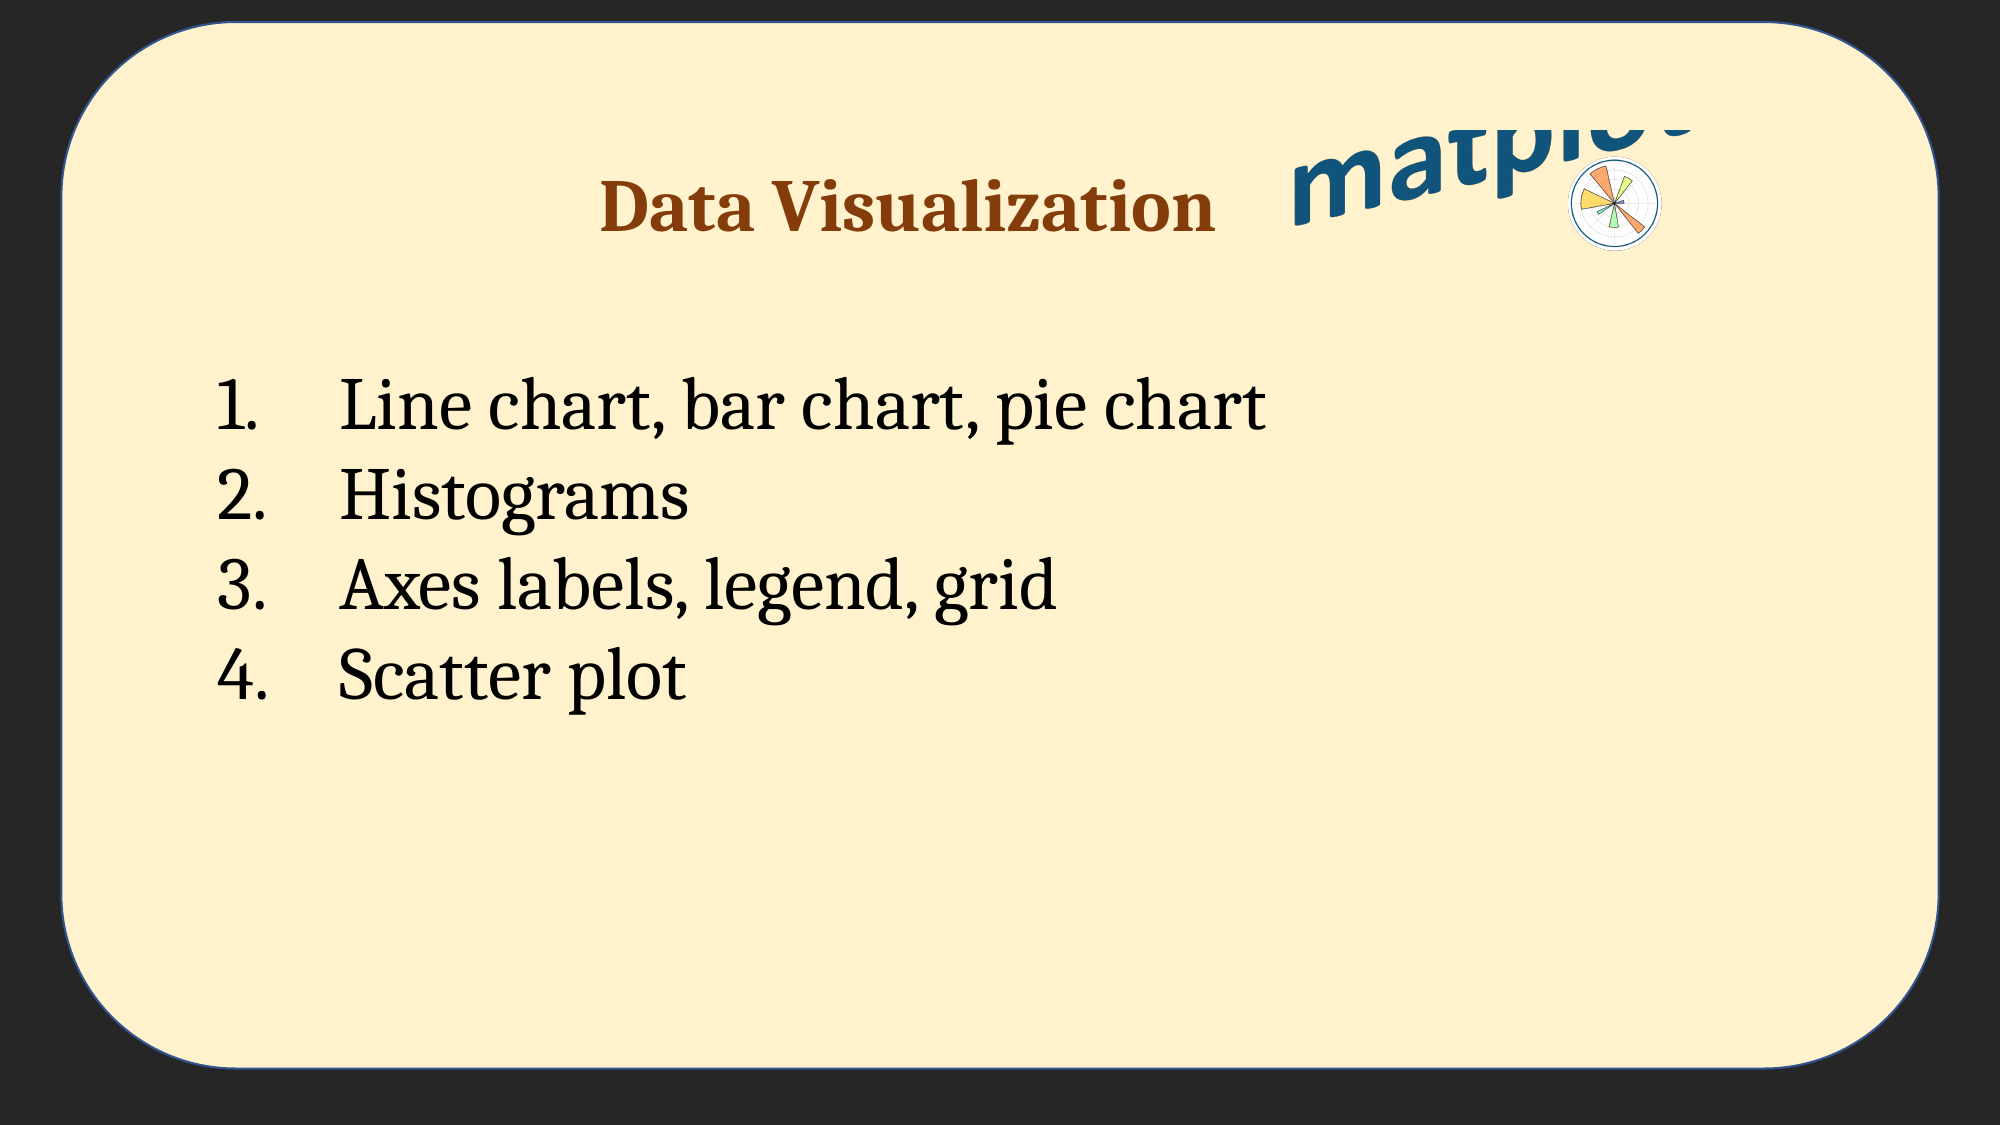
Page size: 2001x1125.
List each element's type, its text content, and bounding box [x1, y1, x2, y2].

text_box [60, 20, 1940, 1070]
text_box Line chart, bar chart, pie chart Histograms Axes labels, legend, grid Scatter plot [202, 346, 1798, 722]
text_box Data Visualization [512, 148, 1264, 254]
picture [1264, 130, 1842, 269]
